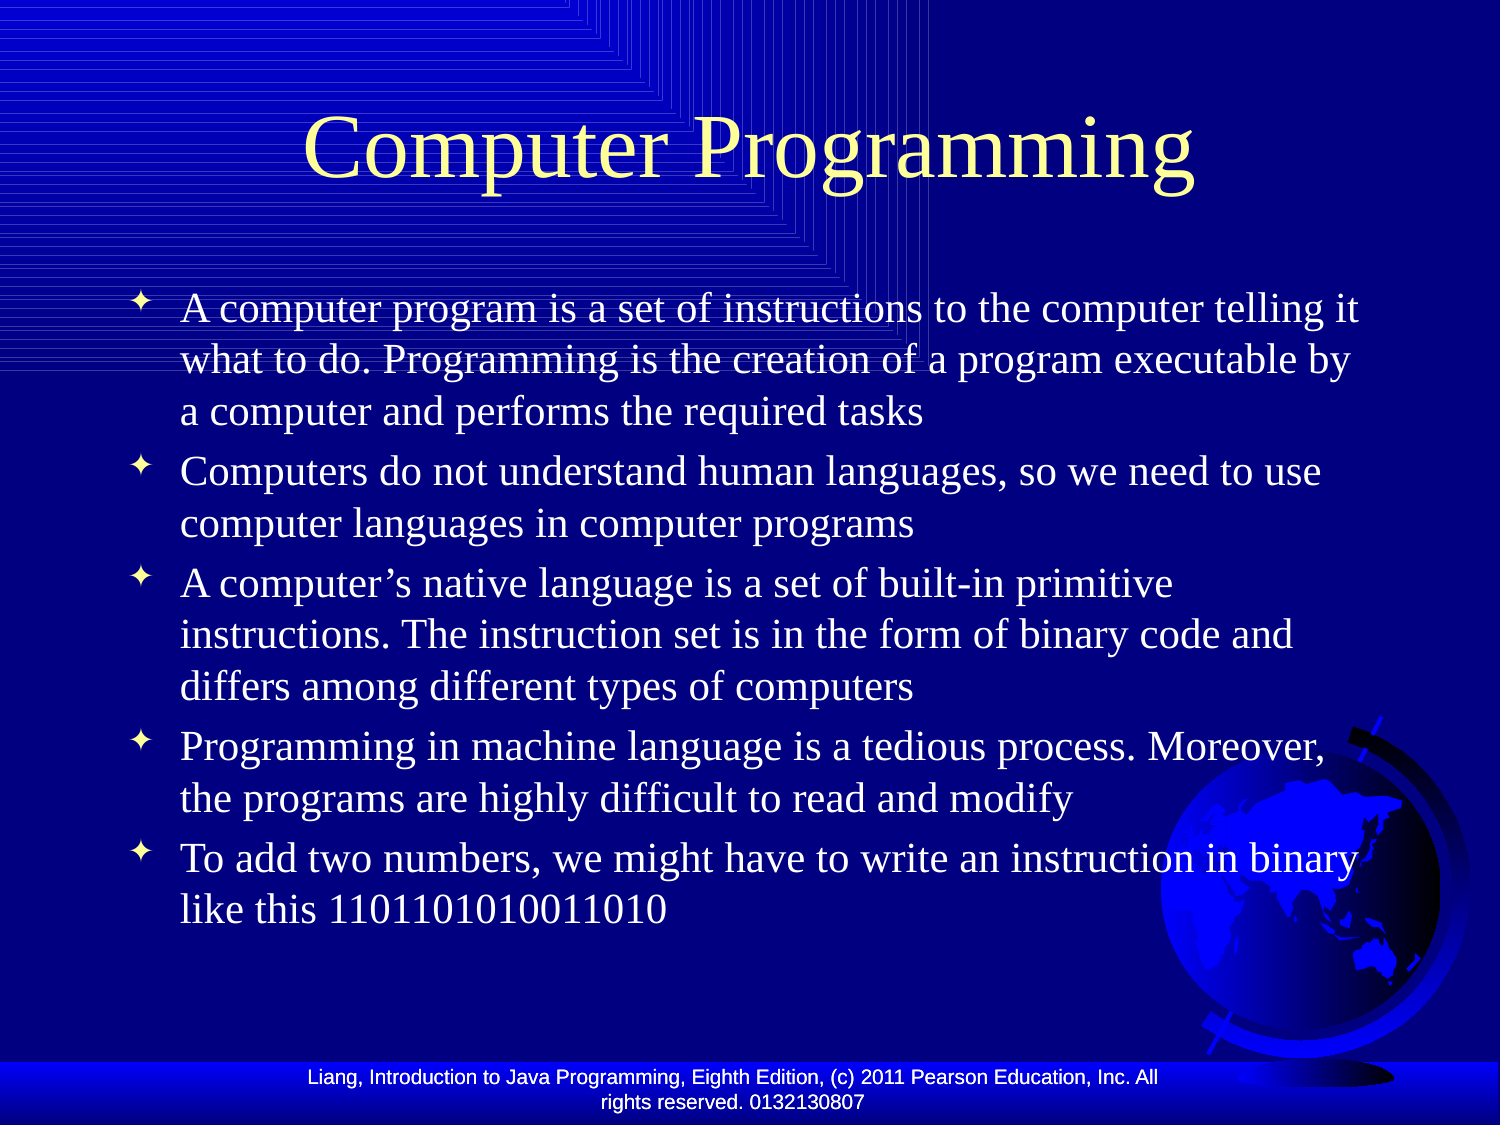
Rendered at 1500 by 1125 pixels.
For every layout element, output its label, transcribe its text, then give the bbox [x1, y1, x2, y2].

list A computer program is a set of instructions to the computer telling it what to do. Programming is the creation of a program executable by a computer and performs the required tasks Computers do not understand human languages, so we need to use computer languages in computer programs A computer’s native language is a set of built-in primitive instructions. The instruction set is in the form of binary code and differs among different types of computers Programming in machine language is a tedious process. Moreover, the programs are highly difficult to read and modify To add two numbers, we might have to write an instruction in binary like this 1101101010011010 [112, 271, 1388, 948]
title Computer Programming [112, 46, 1388, 235]
